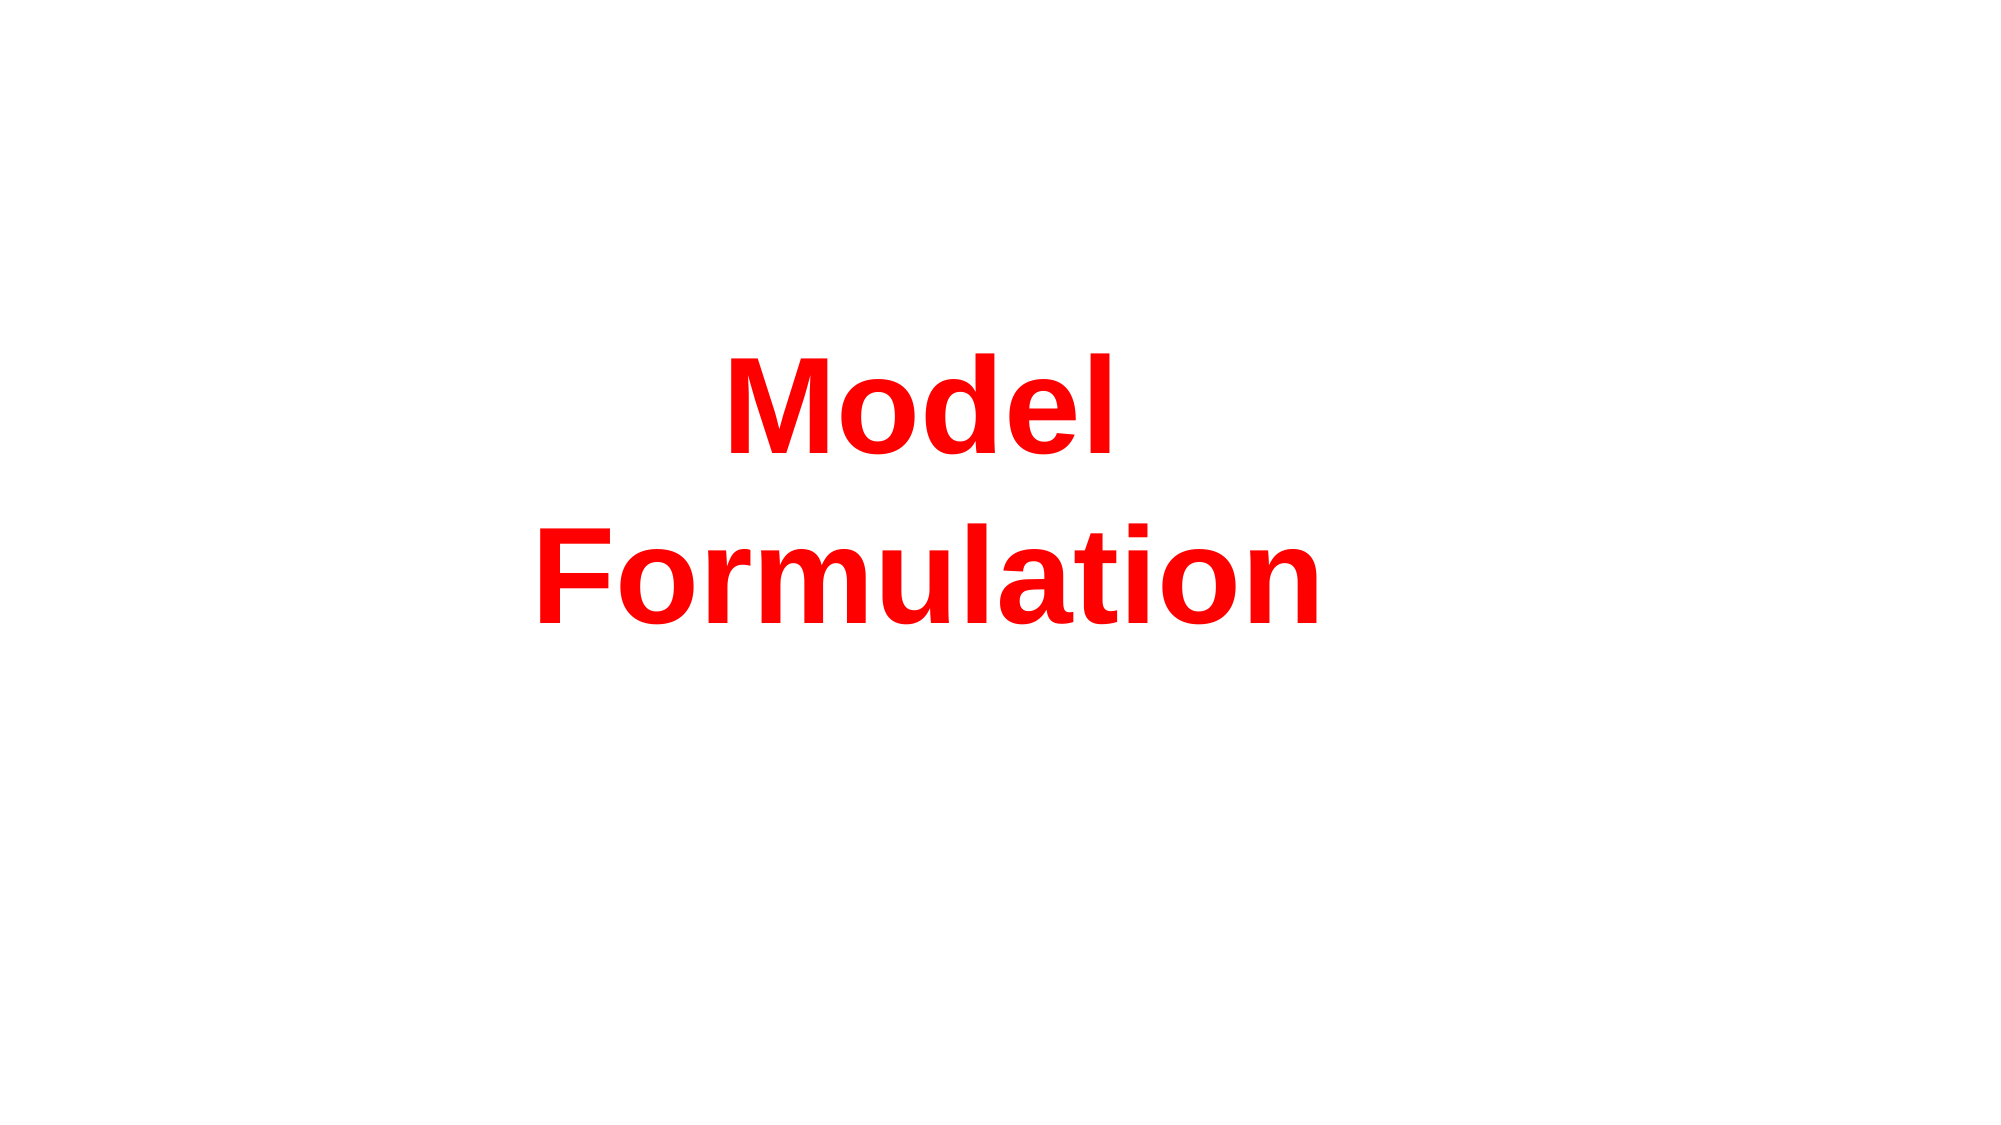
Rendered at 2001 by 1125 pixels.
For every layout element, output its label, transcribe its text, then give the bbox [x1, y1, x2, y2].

list Model Formulation [478, 327, 1938, 804]
